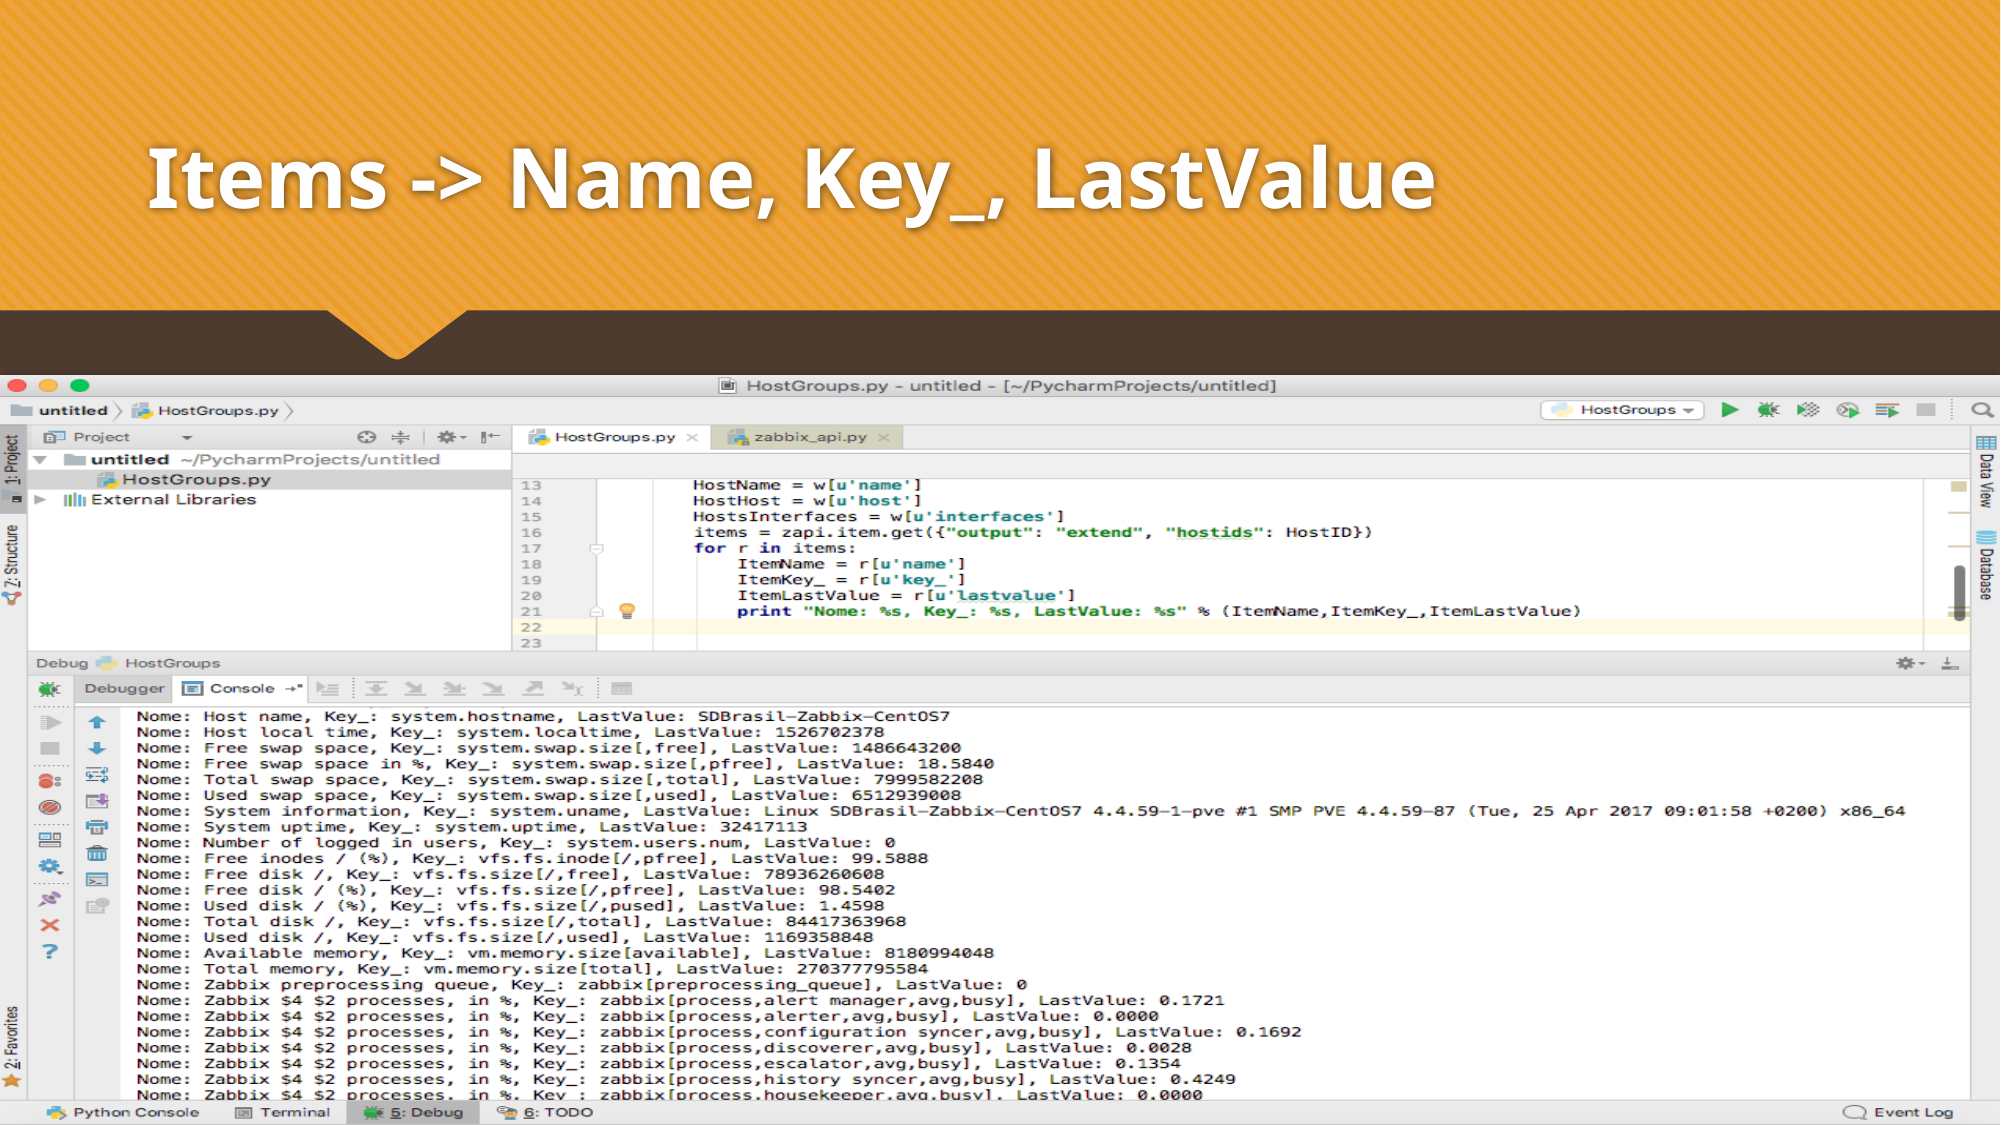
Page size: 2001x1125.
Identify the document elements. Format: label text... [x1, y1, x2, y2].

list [0, 375, 2000, 1125]
title Items -> Name, Key_, LastValue [132, 73, 1868, 233]
